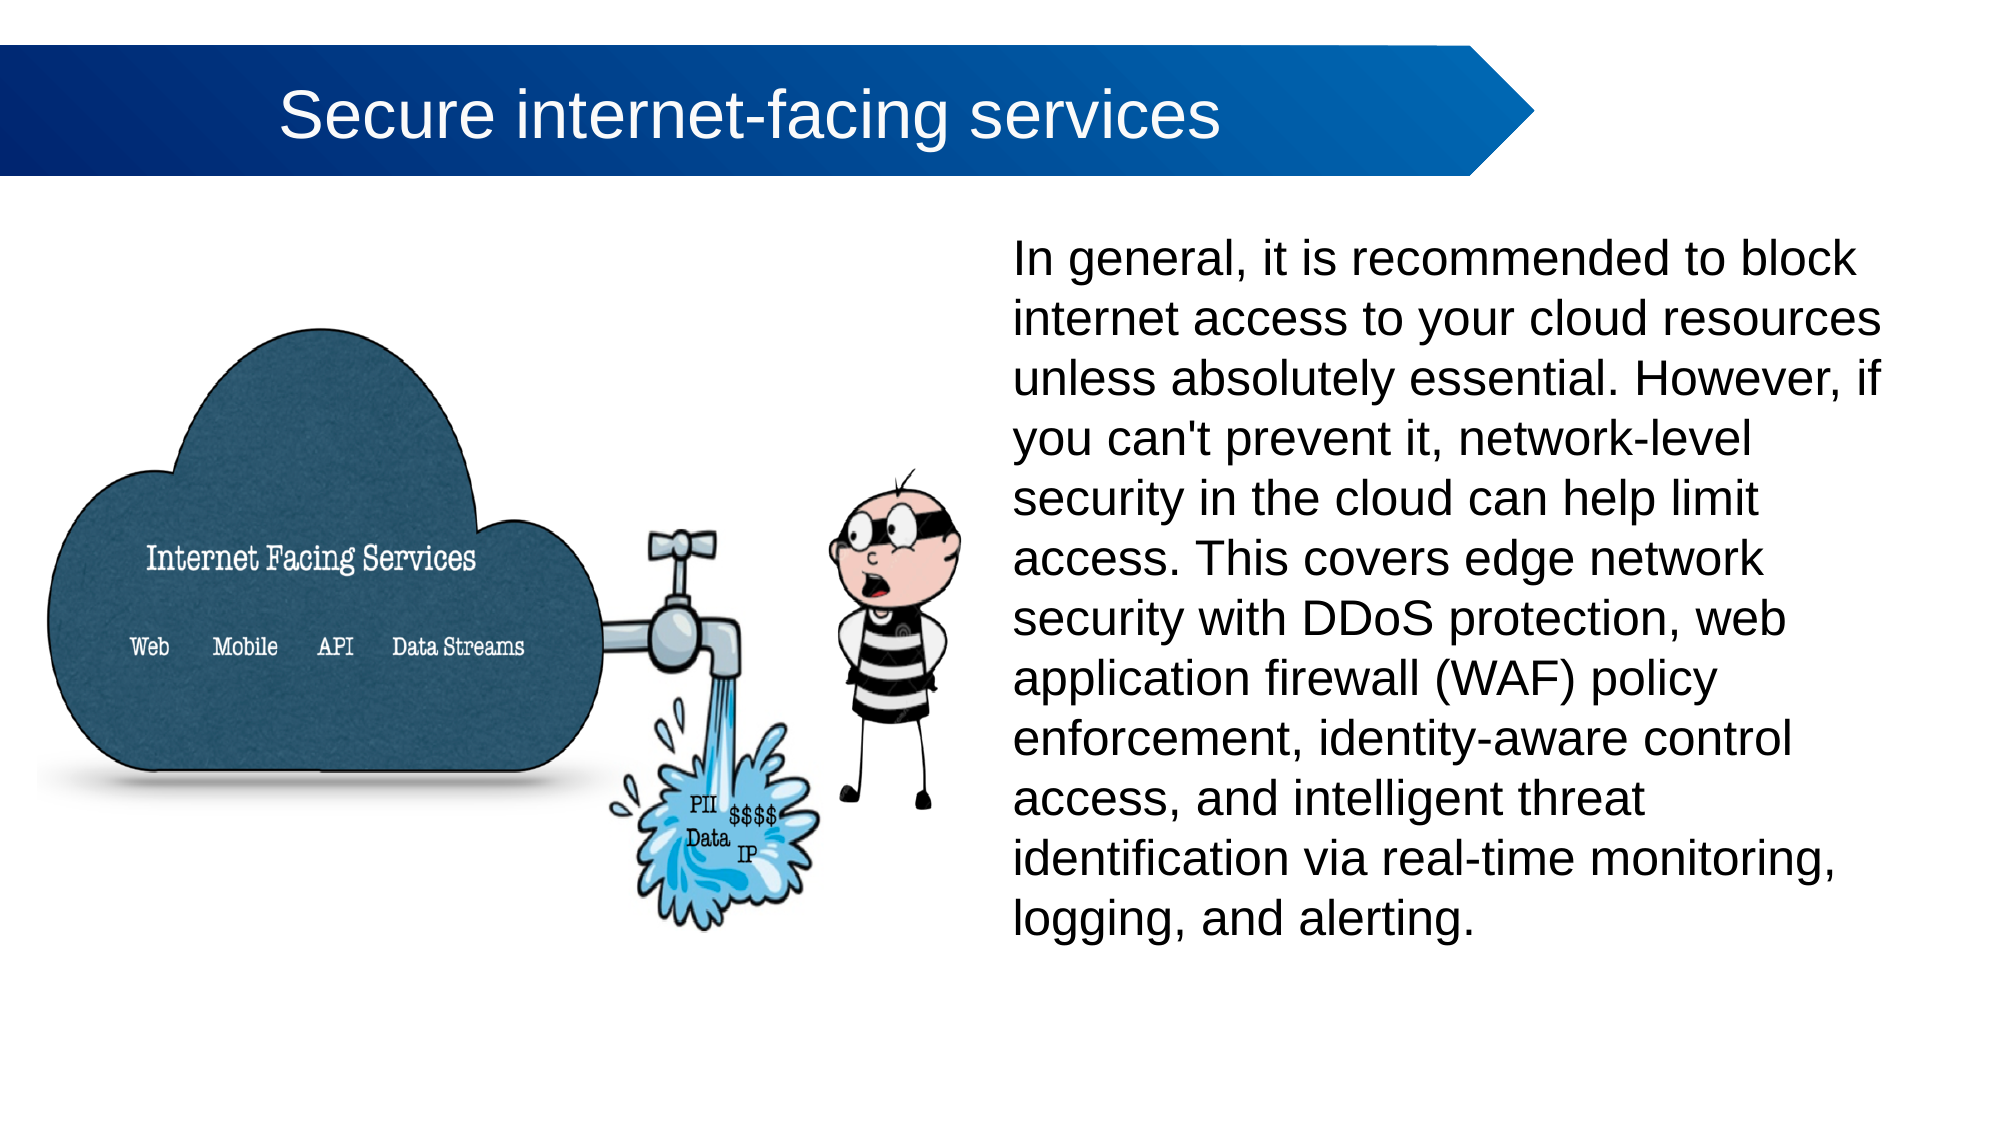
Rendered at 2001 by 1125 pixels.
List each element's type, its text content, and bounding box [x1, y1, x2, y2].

text_box Secure internet-facing services [0, 44, 1537, 177]
picture [37, 224, 975, 1013]
list In general, it is recommended to block internet access to your cloud resources unless absolutely essential. However, if you can't prevent it, network-level security in the cloud can help limit access. This covers edge network security with DDoS protection, web application firewall (WAF) policy enforcement, identity-aware control access, and intelligent threat identification via real-time monitoring, logging, and alerting. [1012, 224, 1913, 1088]
